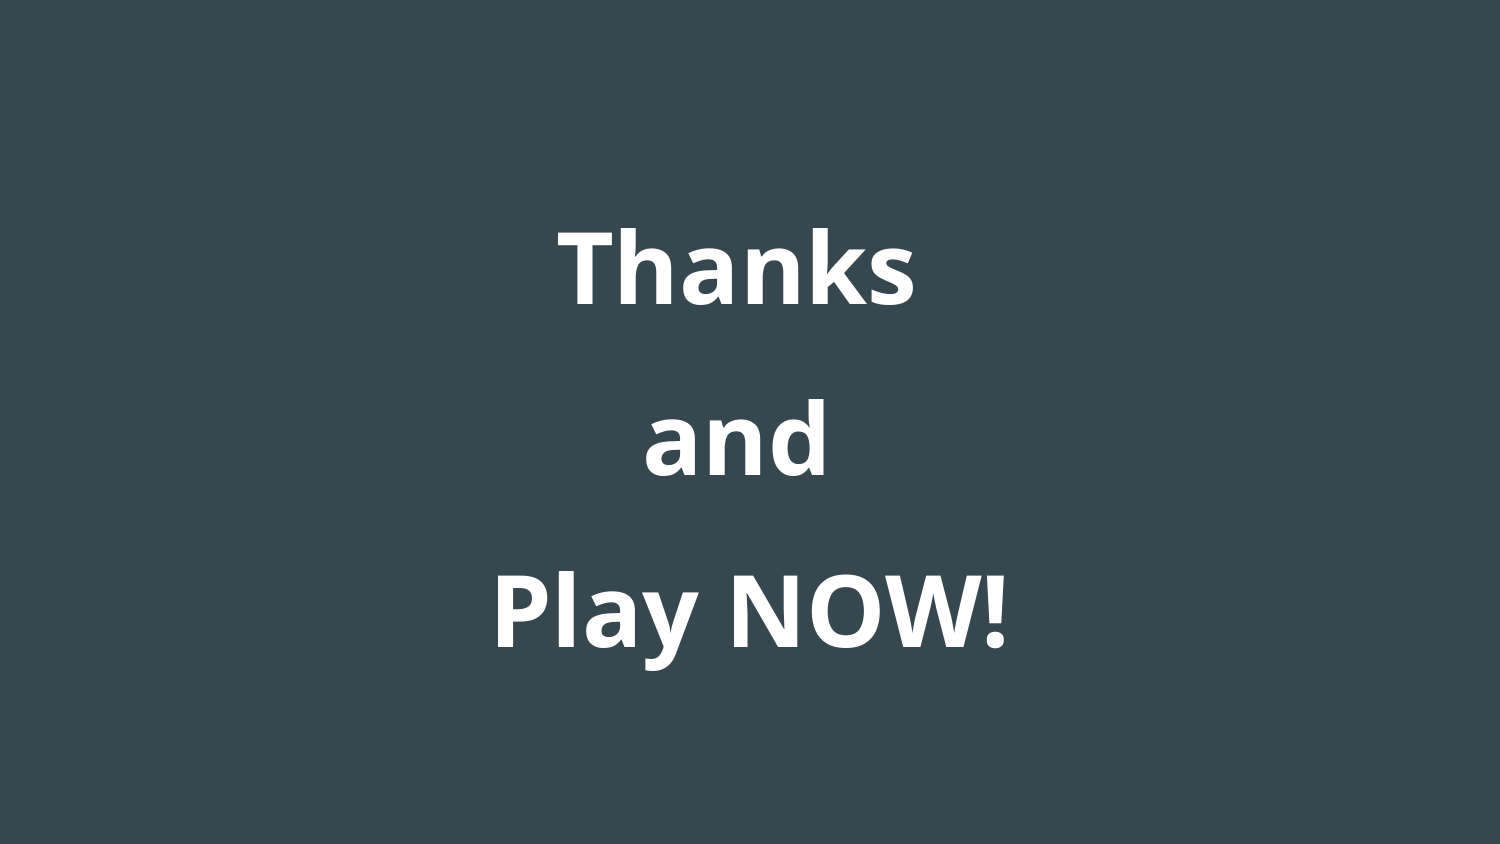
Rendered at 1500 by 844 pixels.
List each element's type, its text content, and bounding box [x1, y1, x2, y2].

list Thanks and Play NOW! [51, 171, 1449, 733]
